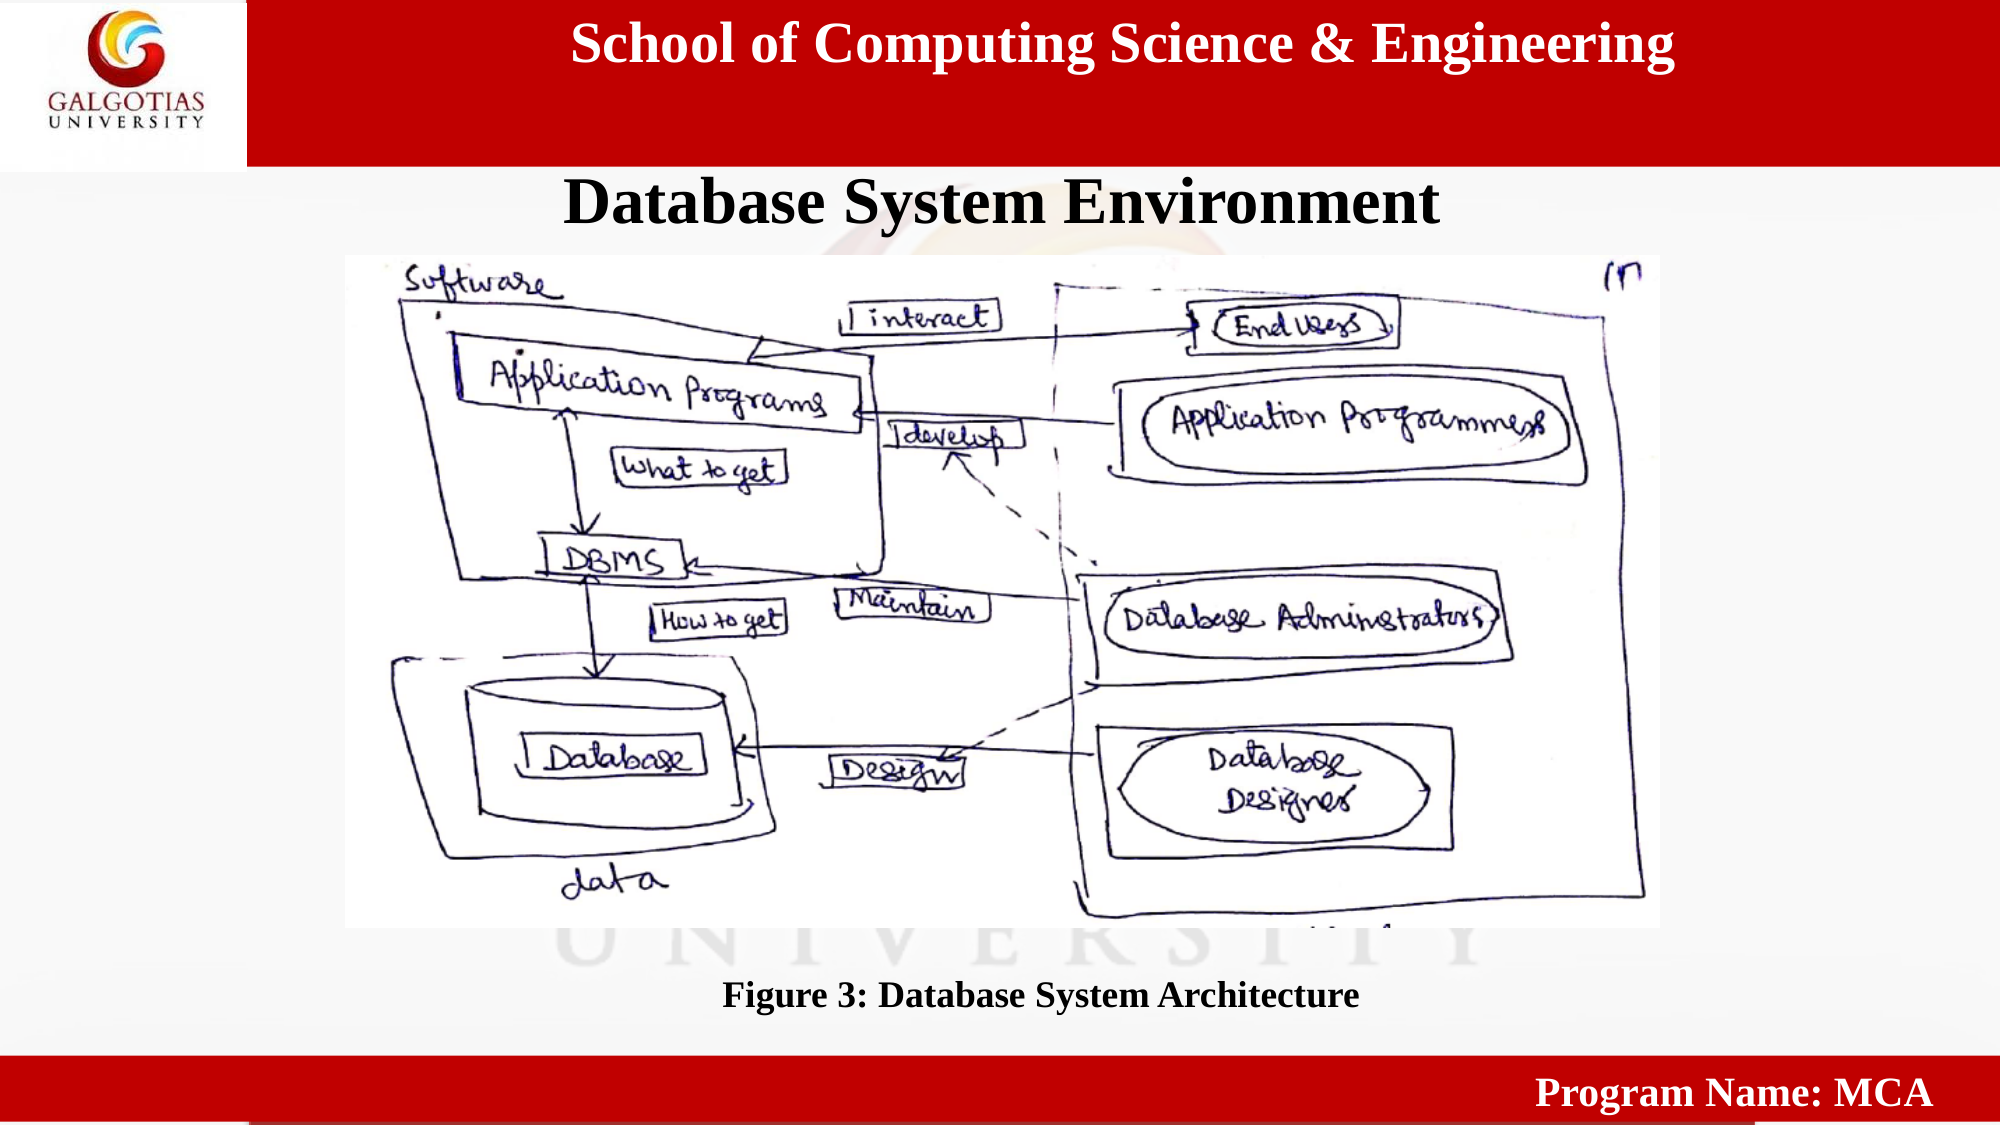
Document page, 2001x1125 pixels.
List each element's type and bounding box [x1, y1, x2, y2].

text_box [0, 0, 2000, 1122]
